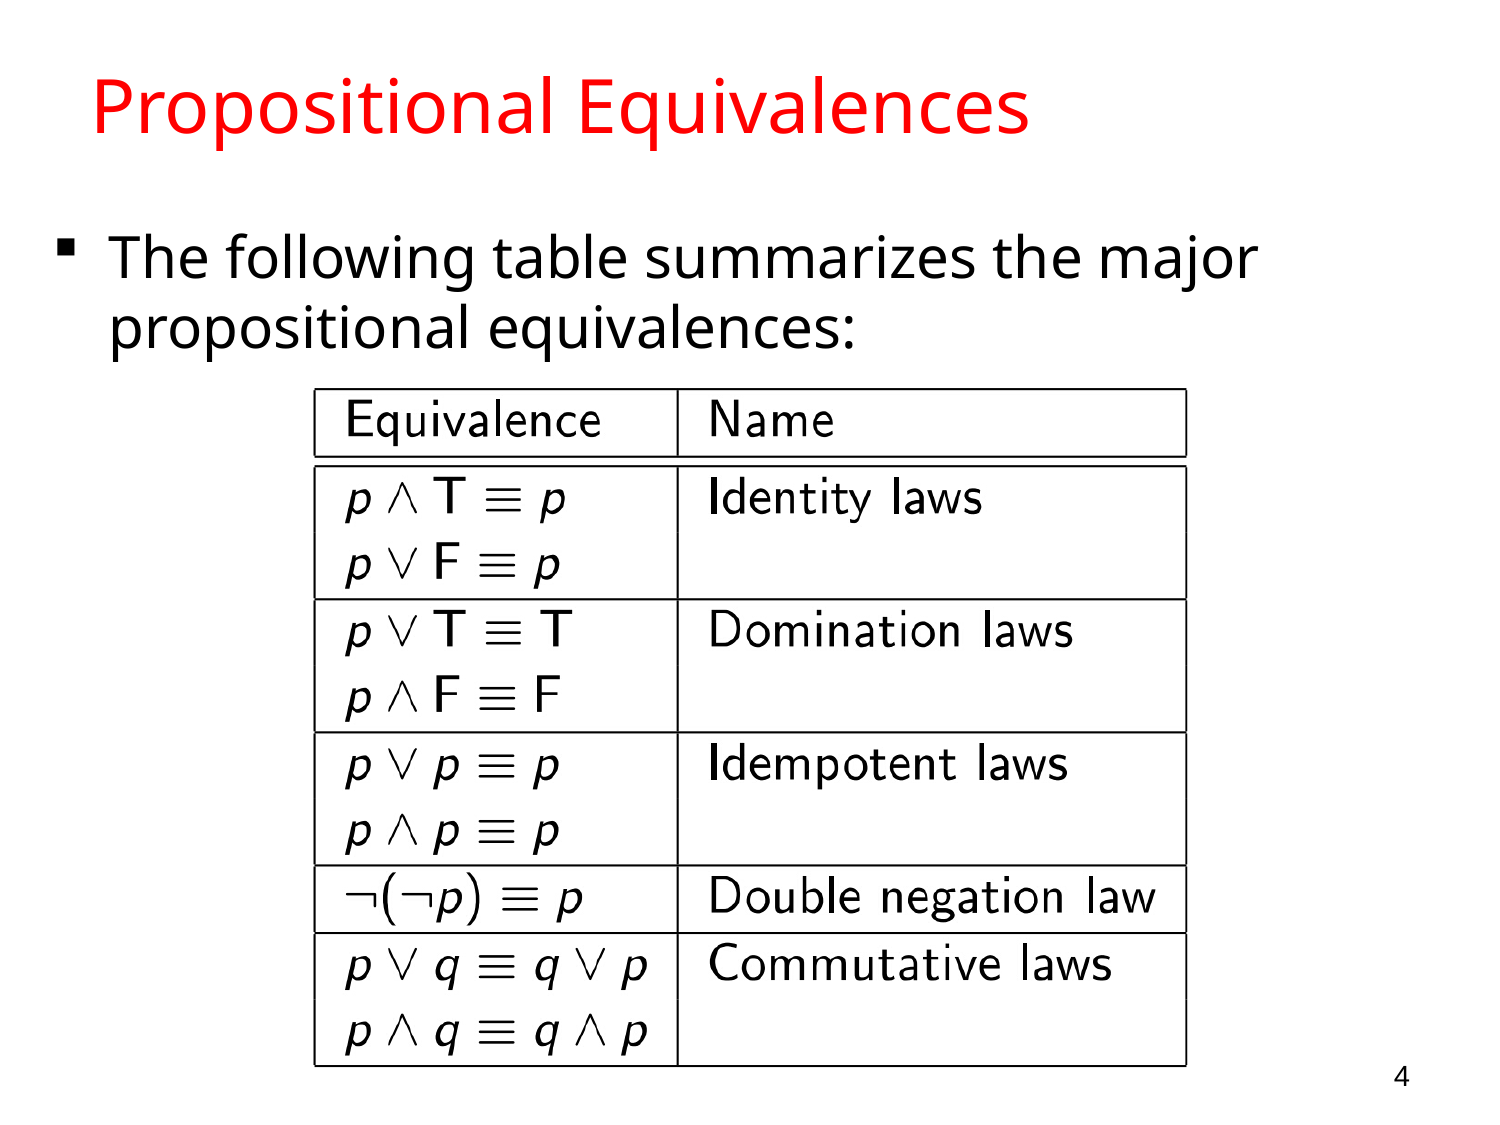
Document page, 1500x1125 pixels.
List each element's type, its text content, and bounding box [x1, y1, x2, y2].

list The following table summarizes the major propositional equivalences: [37, 212, 1463, 1125]
title Propositional Equivalences [75, 45, 1450, 163]
picture [312, 387, 1188, 1068]
slide_number 4 [1074, 1049, 1426, 1103]
